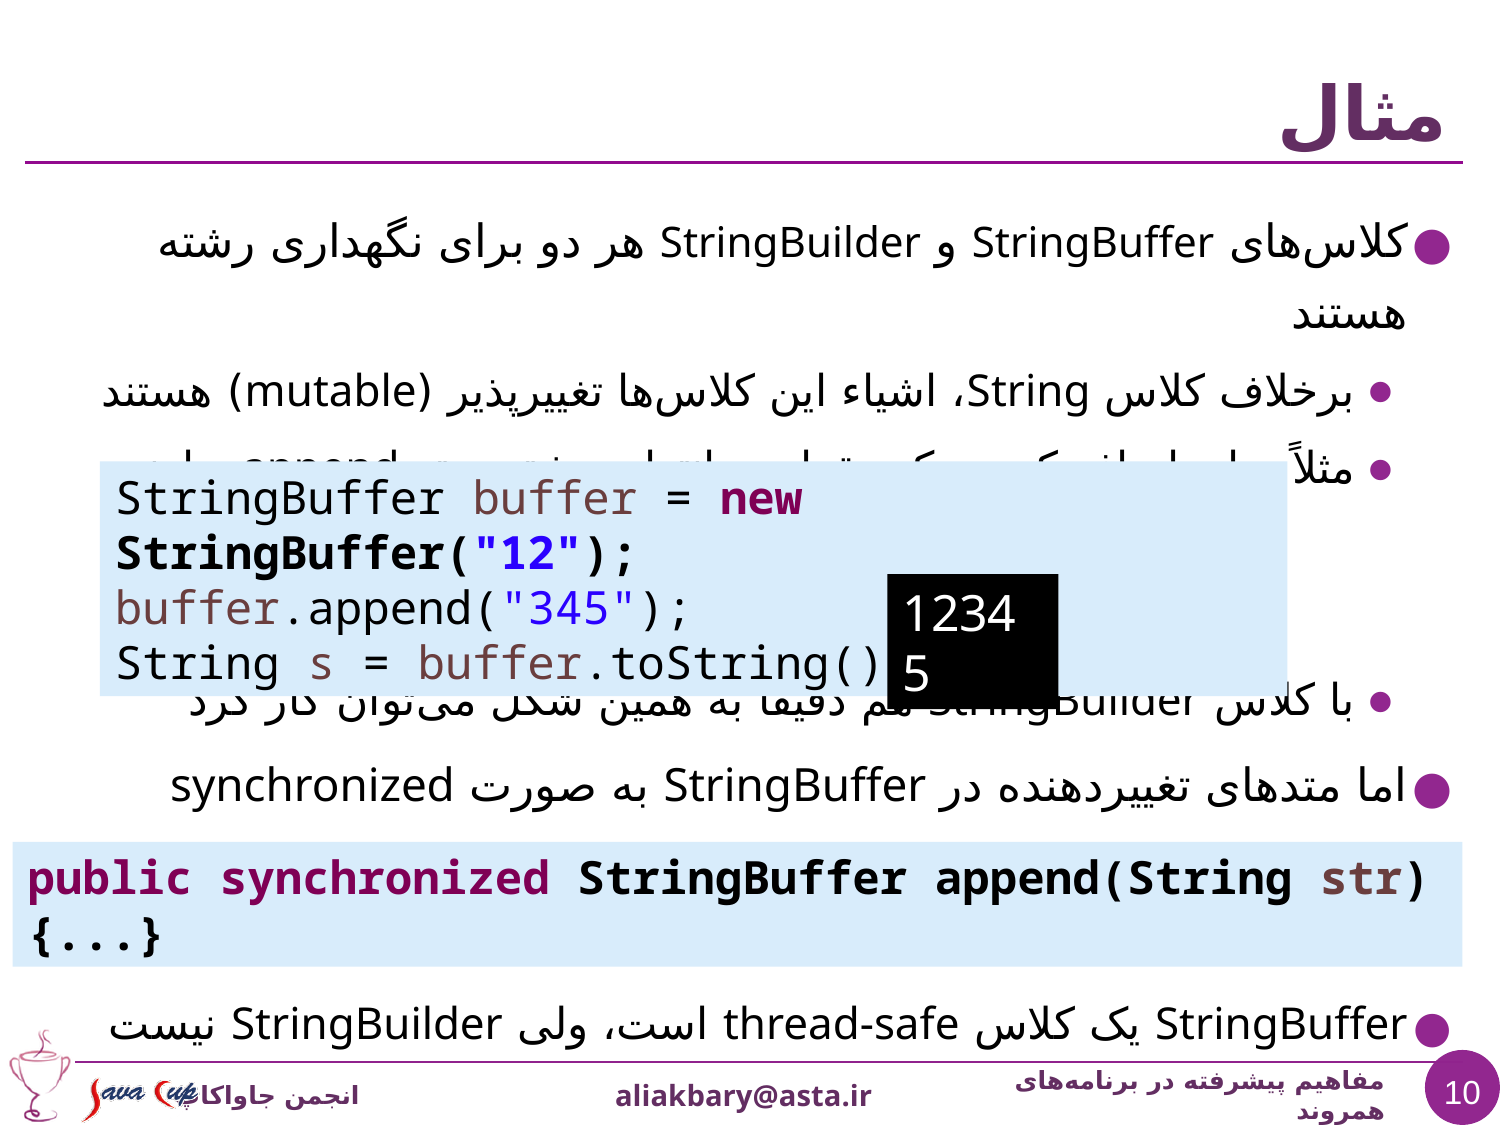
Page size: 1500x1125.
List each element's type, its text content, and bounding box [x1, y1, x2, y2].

picture [6, 1028, 75, 1125]
picture [79, 1076, 200, 1125]
list کلاس‌های StringBuffer و StringBuilder هر دو برای نگهداری رشته هستند برخلاف کلاس String، اشیاء این کلاس‌ها تغییرپذیر (mutable) هستند مثلاً برای اضافه کردن یک مقدار به انتهای رشته، متد append دارند با کلاس StringBuilder هم دقیقاً به همین شکل می‌توان کار کرد اما متدهای تغییردهنده در StringBuffer به صورت synchronized هستند StringBuffer یک کلاس thread-safe است، ولی StringBuilder نیست [24, 967, 1463, 1063]
list کلاس‌های StringBuffer و StringBuilder هر دو برای نگهداری رشته هستند برخلاف کلاس String، اشیاء این کلاس‌ها تغییرپذیر (mutable) هستند مثلاً برای اضافه کردن یک مقدار به انتهای رشته، متد append دارند با کلاس StringBuilder هم دقیقاً به همین شکل می‌توان کار کرد اما متدهای تغییردهنده در StringBuffer به صورت synchronized هستند StringBuffer یک کلاس thread-safe است، ولی StringBuilder نیست [24, 187, 1463, 841]
title مثال [24, 37, 1463, 163]
text_box public synchronized StringBuffer append(String str) {...} [12, 841, 1463, 967]
text_box StringBuffer buffer = new StringBuffer("12"); buffer.append("345"); String s = buffer.toString(); [99, 461, 1288, 697]
text_box 12345 [887, 574, 1059, 710]
